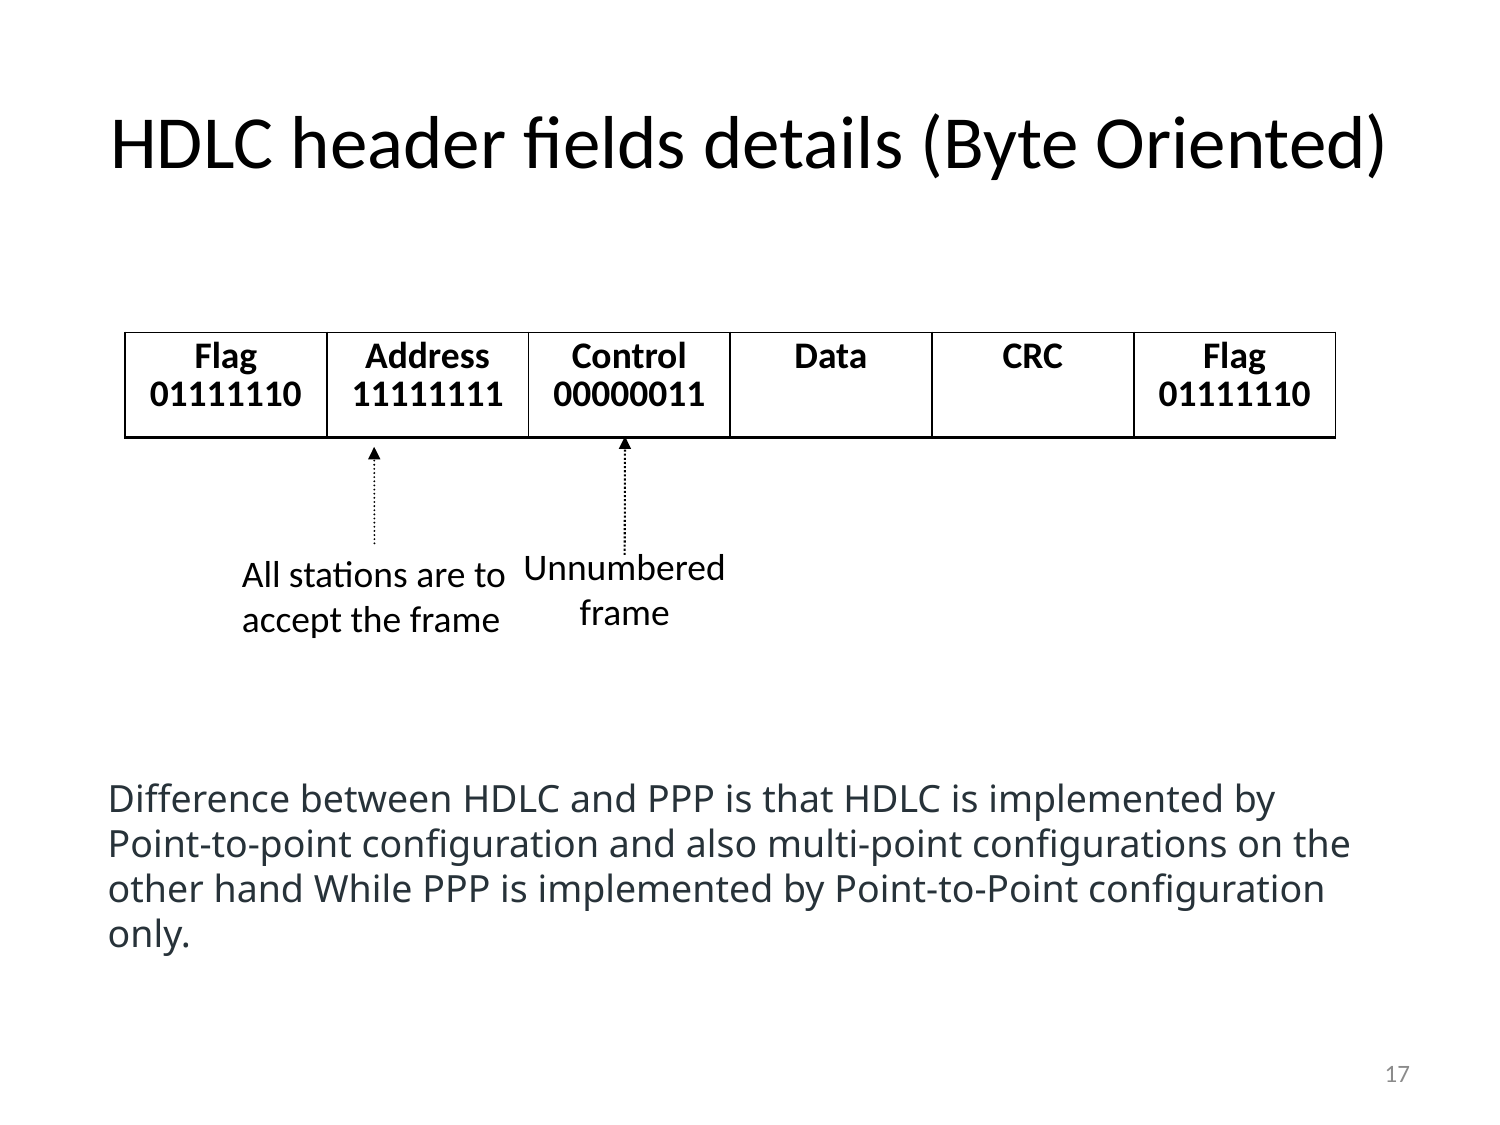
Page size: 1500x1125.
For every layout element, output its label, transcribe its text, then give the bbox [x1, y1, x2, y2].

text_box All stations are to accept the frame [227, 543, 522, 648]
title HDLC header fields details (Byte Oriented) [75, 45, 1425, 233]
text_box Unnumbered frame [501, 535, 748, 641]
text_box [618, 439, 632, 450]
table_header Control 00000011 [529, 333, 729, 436]
text_box [368, 446, 381, 462]
table_header Flag 01111110 [126, 333, 326, 436]
table_header Data [731, 333, 931, 436]
text_box Difference between HDLC and PPP is that HDLC is implemented by Point-to-point configuration and also multi-point configurations on the other hand While PPP is implemented by Point-to-Point configuration only. [92, 767, 1400, 963]
table_header Flag 01111110 [1135, 333, 1335, 436]
table_header Address 11111111 [328, 333, 528, 436]
table_header CRC [933, 333, 1133, 436]
slide_number 17 [1074, 1042, 1425, 1103]
